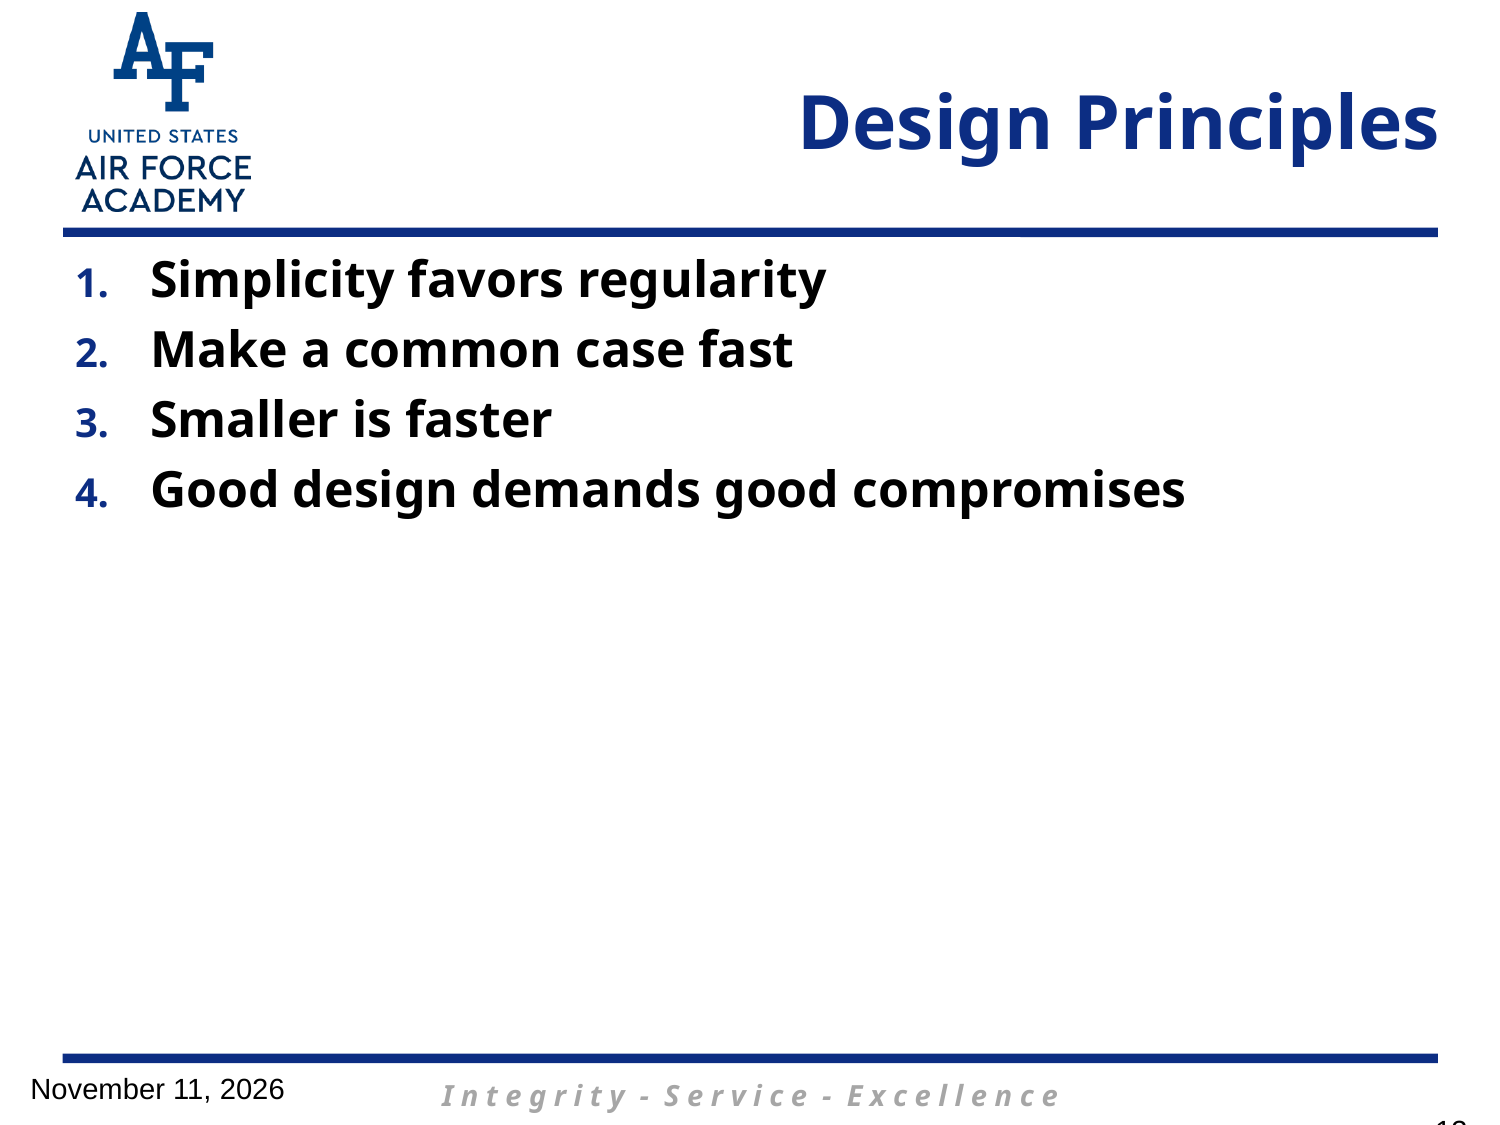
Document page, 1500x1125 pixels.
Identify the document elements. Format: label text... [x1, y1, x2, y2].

list Simplicity favors regularity Make a common case fast Smaller is faster Good design demands good compromises [59, 239, 1441, 1051]
picture [75, 12, 251, 212]
slide_number 13 [1402, 1069, 1500, 1125]
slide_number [15, 1028, 366, 1107]
title Design Principles [299, 29, 1456, 211]
